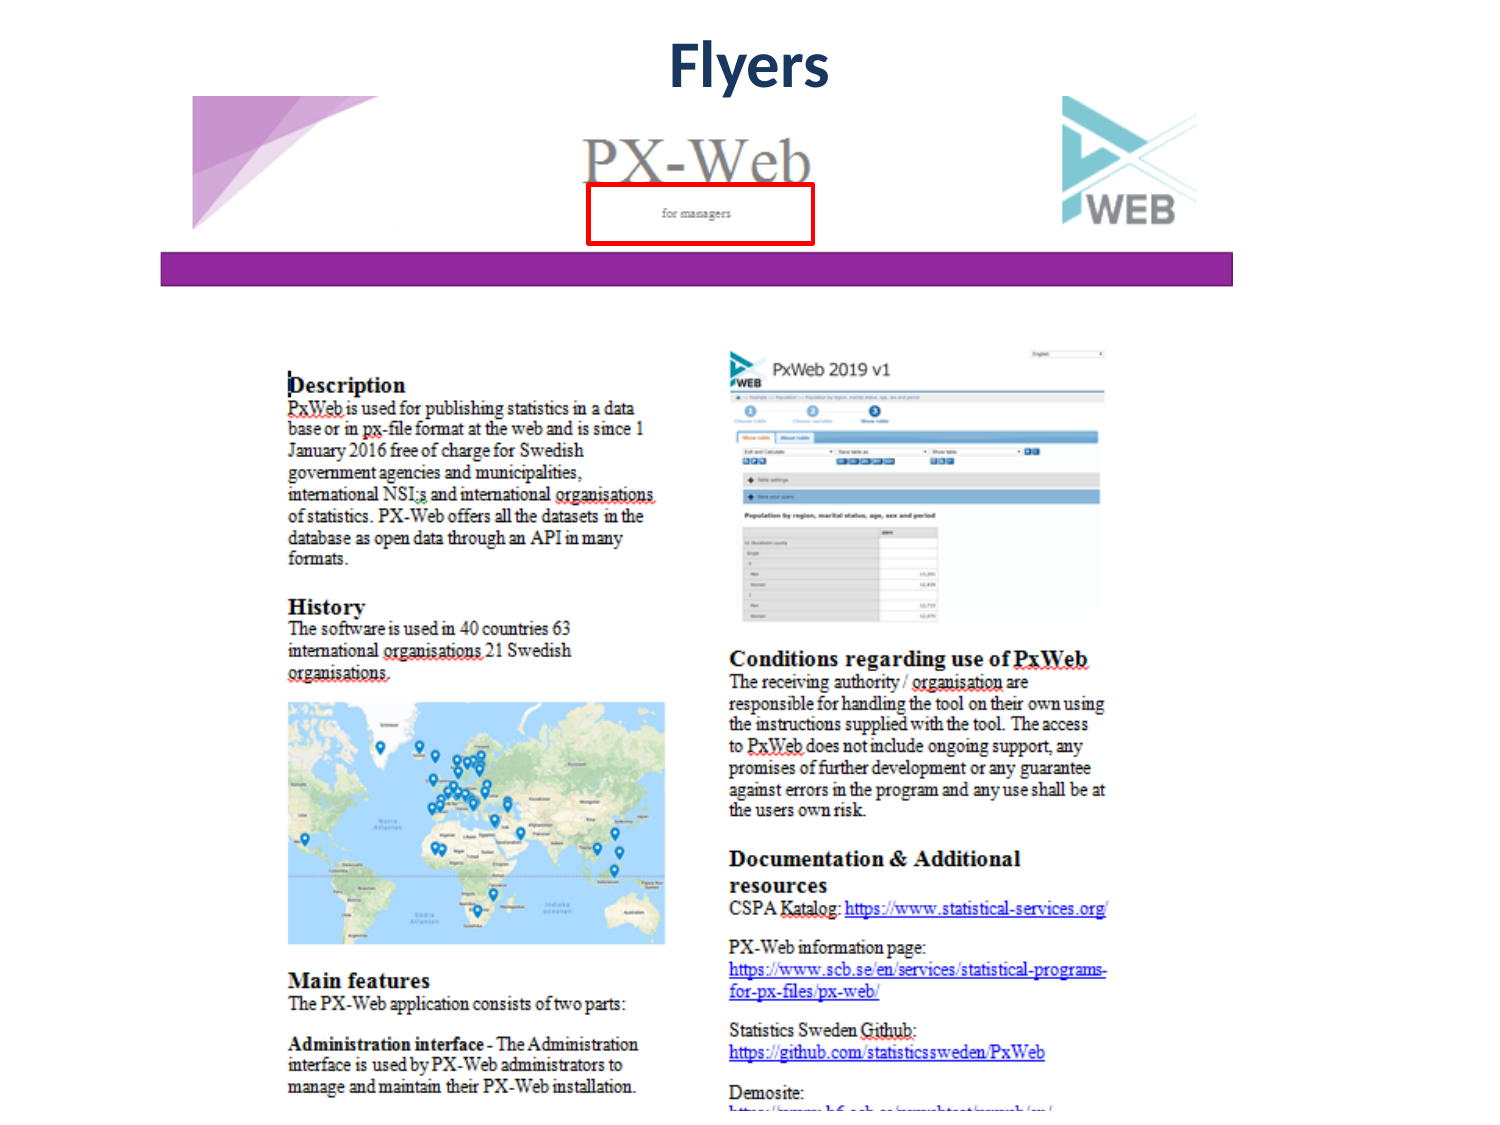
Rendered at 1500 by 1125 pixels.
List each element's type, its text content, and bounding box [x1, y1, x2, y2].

text_box Flyers [88, 13, 1412, 154]
picture [160, 96, 1234, 1112]
